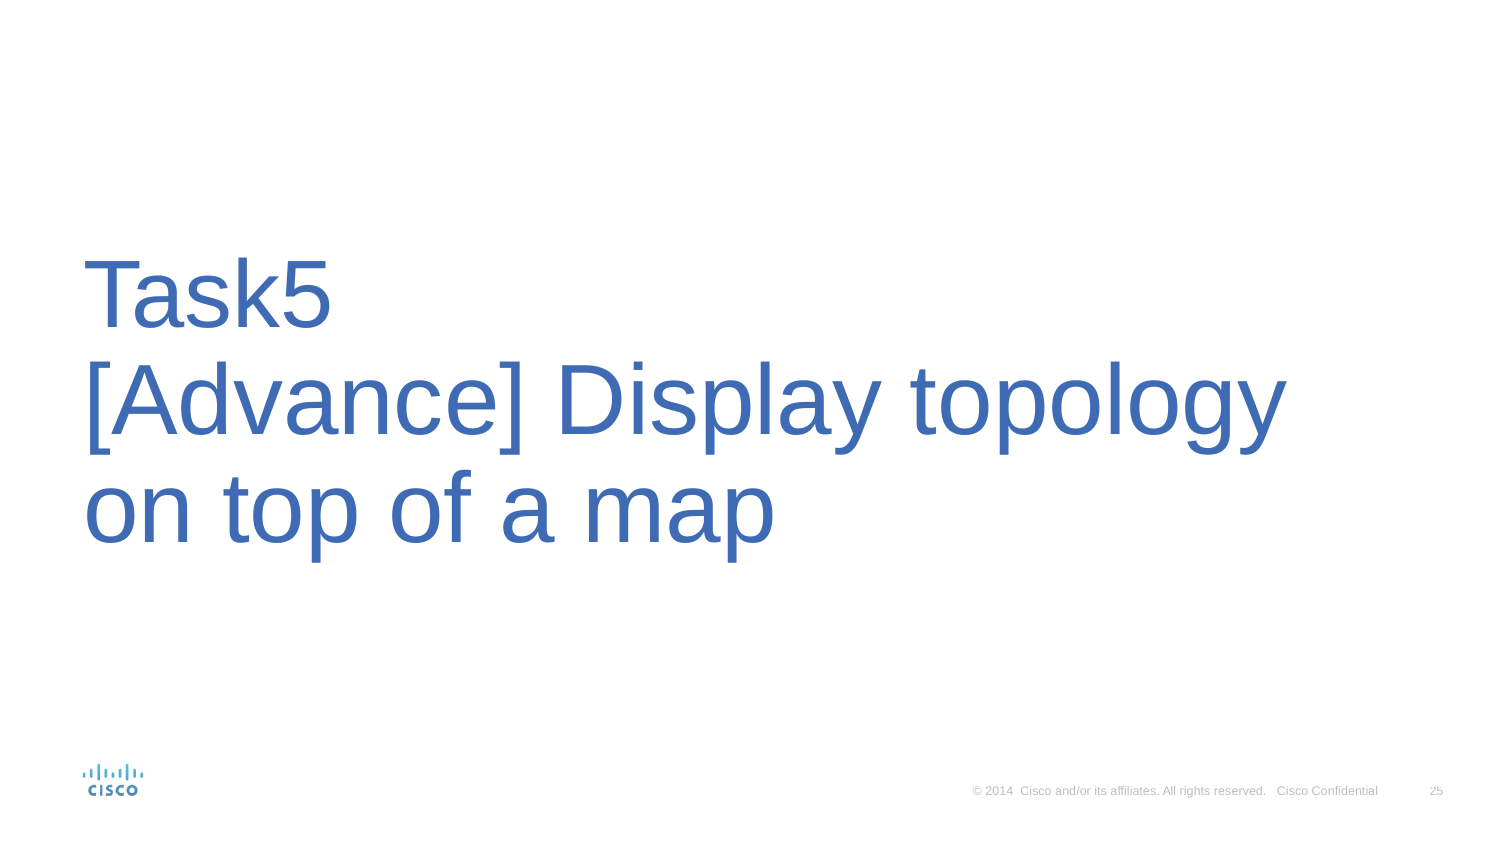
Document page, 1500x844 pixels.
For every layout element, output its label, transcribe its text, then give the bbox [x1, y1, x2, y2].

title Task5 [Advance] Display topology on top of a map [68, 150, 1315, 572]
picture [77, 758, 149, 803]
